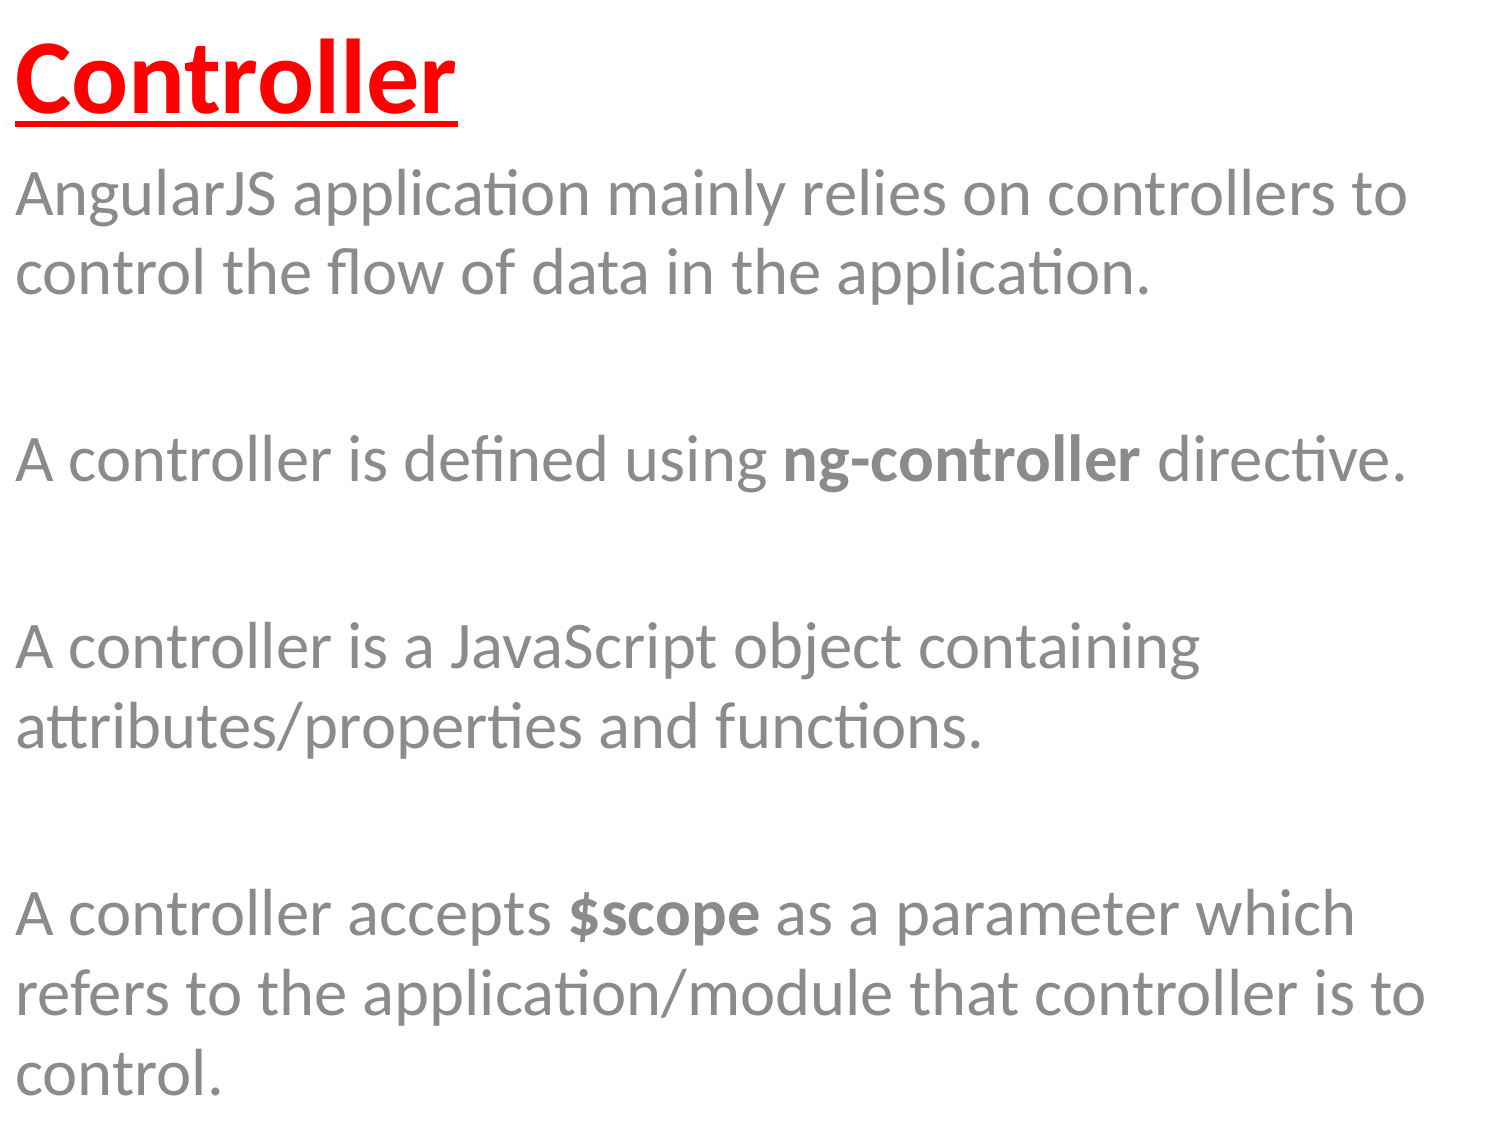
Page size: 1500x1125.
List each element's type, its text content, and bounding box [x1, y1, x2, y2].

subtitle Controller AngularJS application mainly relies on controllers to control the flow of data in the application. A controller is defined using ng-controller directive. A controller is a JavaScript object containing attributes/properties and functions. A controller accepts $scope as a parameter which refers to the application/module that controller is to control. [0, 0, 1500, 1125]
